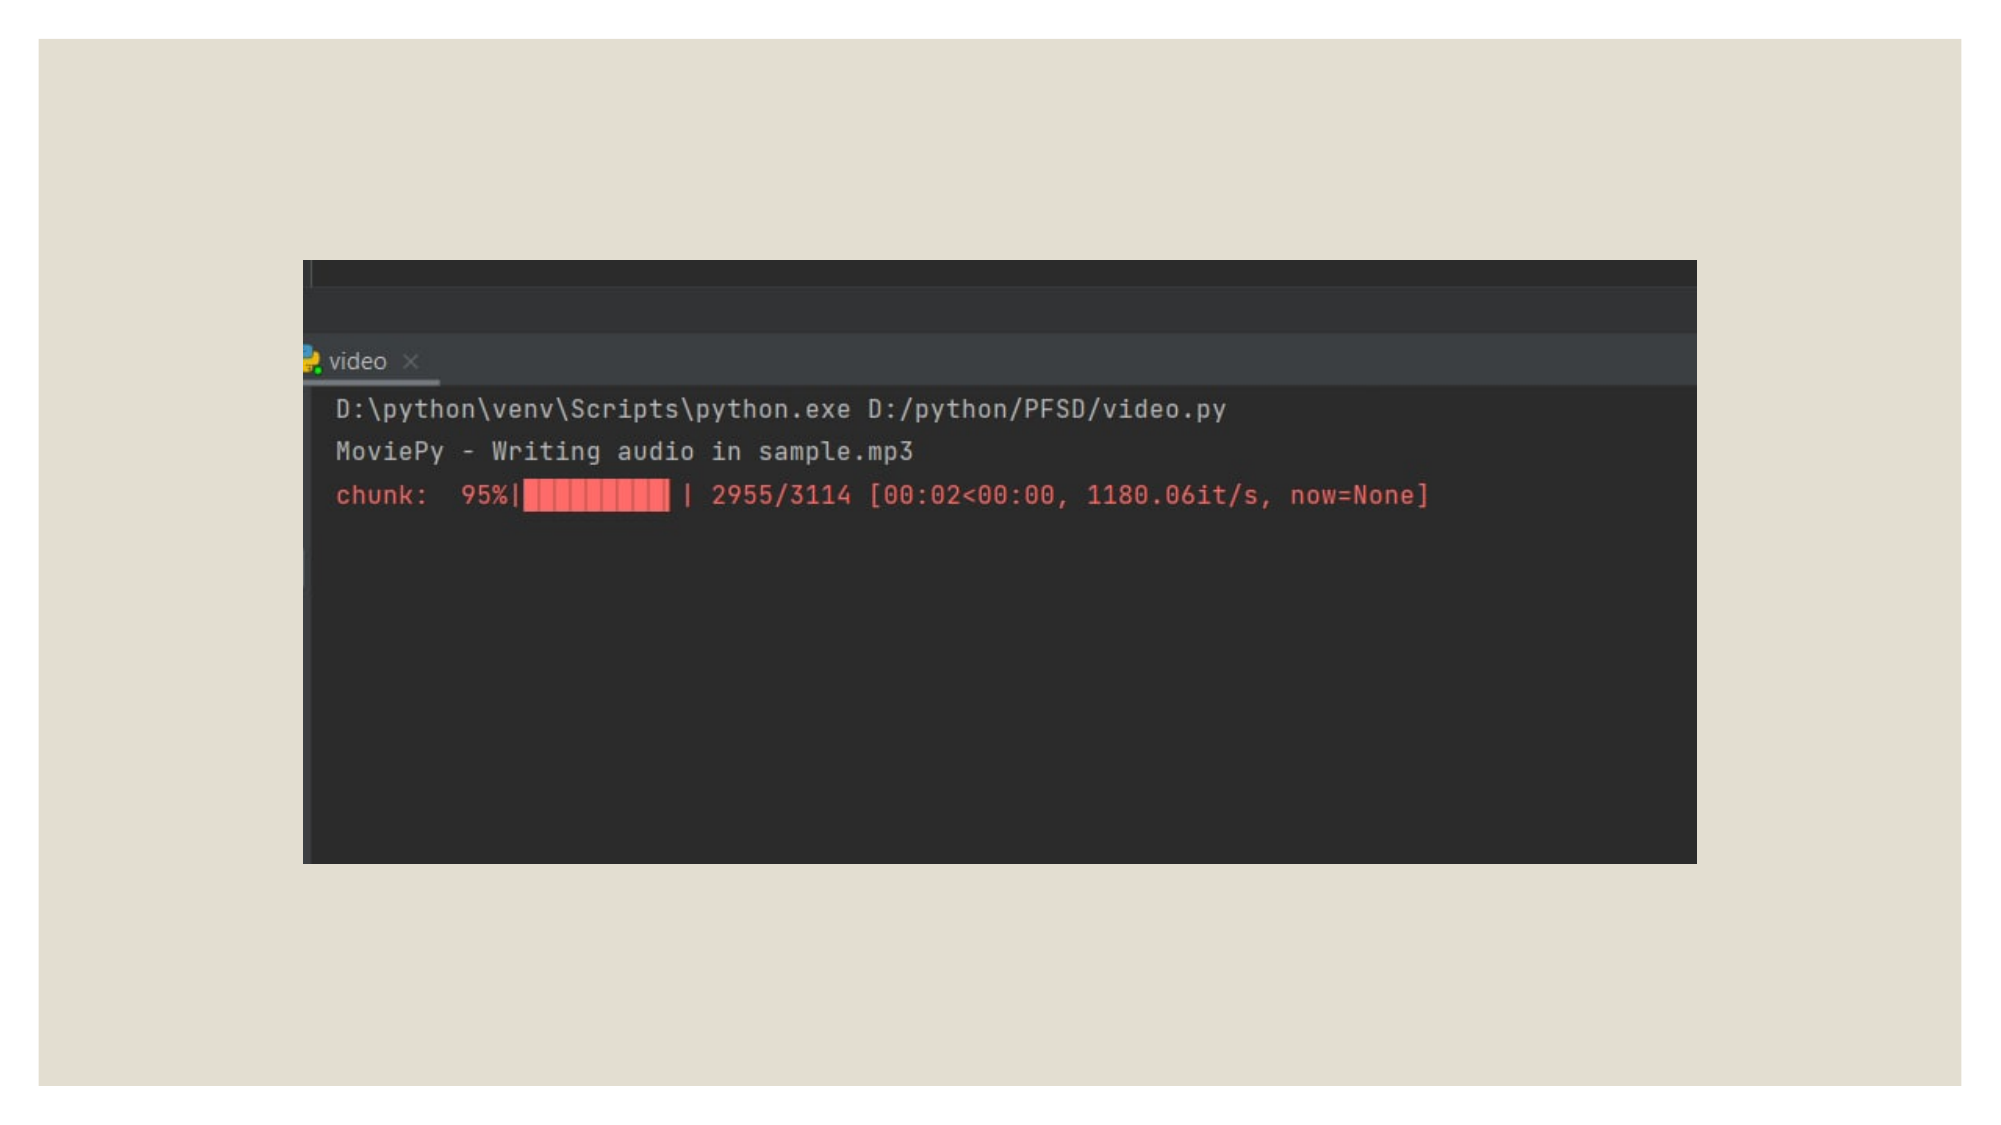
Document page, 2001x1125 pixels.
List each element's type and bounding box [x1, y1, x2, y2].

picture [303, 260, 1697, 865]
